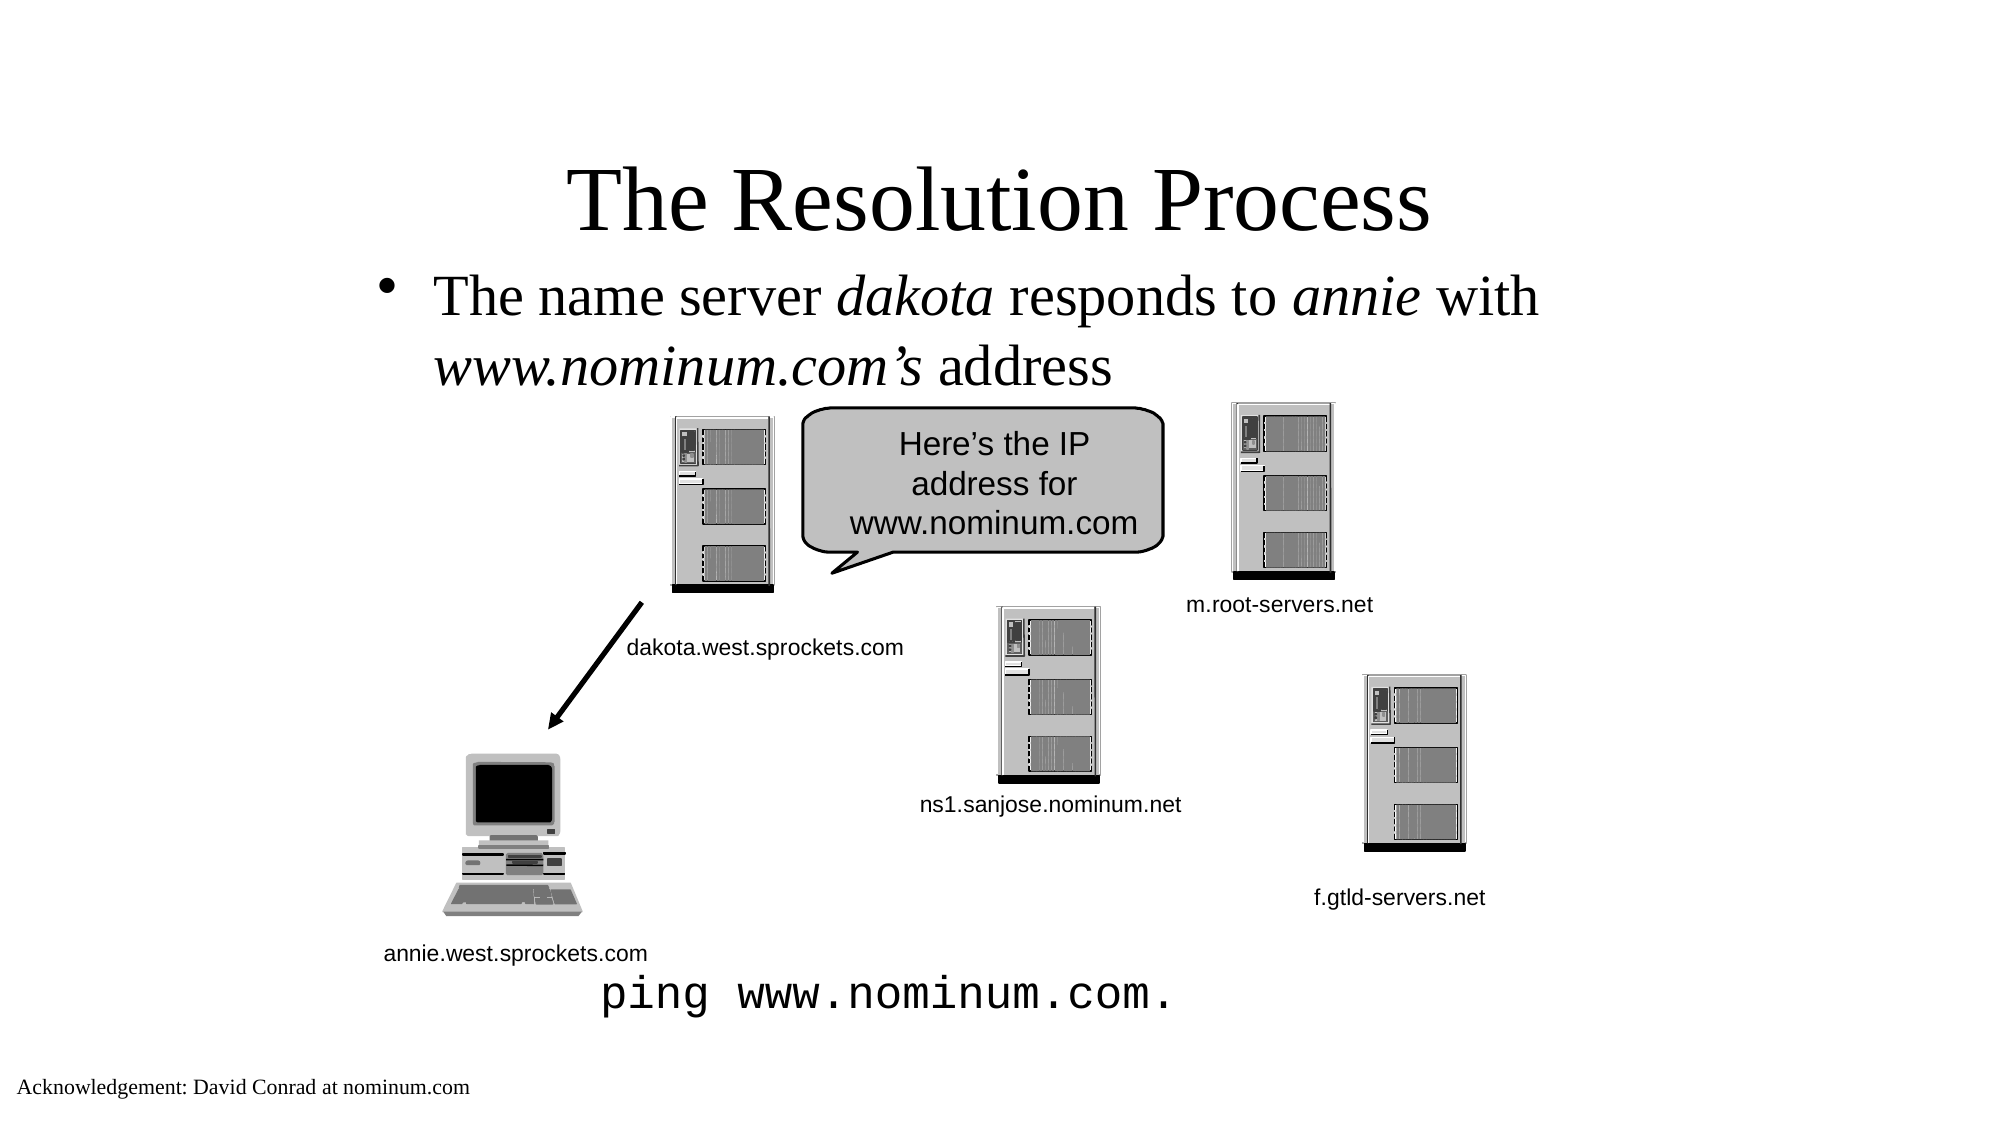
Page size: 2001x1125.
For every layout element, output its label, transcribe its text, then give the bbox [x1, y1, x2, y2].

text_box ns1.sanjose.nominum.net [904, 782, 1197, 825]
text_box ping www.nominum.com. [599, 962, 1197, 1014]
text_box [1231, 402, 1336, 580]
text_box m.root-servers.net [1171, 582, 1389, 625]
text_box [996, 606, 1101, 784]
list The name server dakota responds to annie with www.nominum.com’s address [362, 249, 1638, 925]
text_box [1362, 674, 1467, 852]
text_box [802, 407, 1164, 574]
text_box annie.west.sprockets.com [368, 931, 664, 974]
title The Resolution Process [150, 99, 1850, 288]
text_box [442, 753, 583, 917]
text_box f.gtld-servers.net [1299, 875, 1501, 918]
text_box Acknowledgement: David Conrad at nominum.com [1, 1065, 487, 1107]
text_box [670, 416, 775, 593]
text_box dakota.west.sprockets.com [611, 624, 920, 668]
